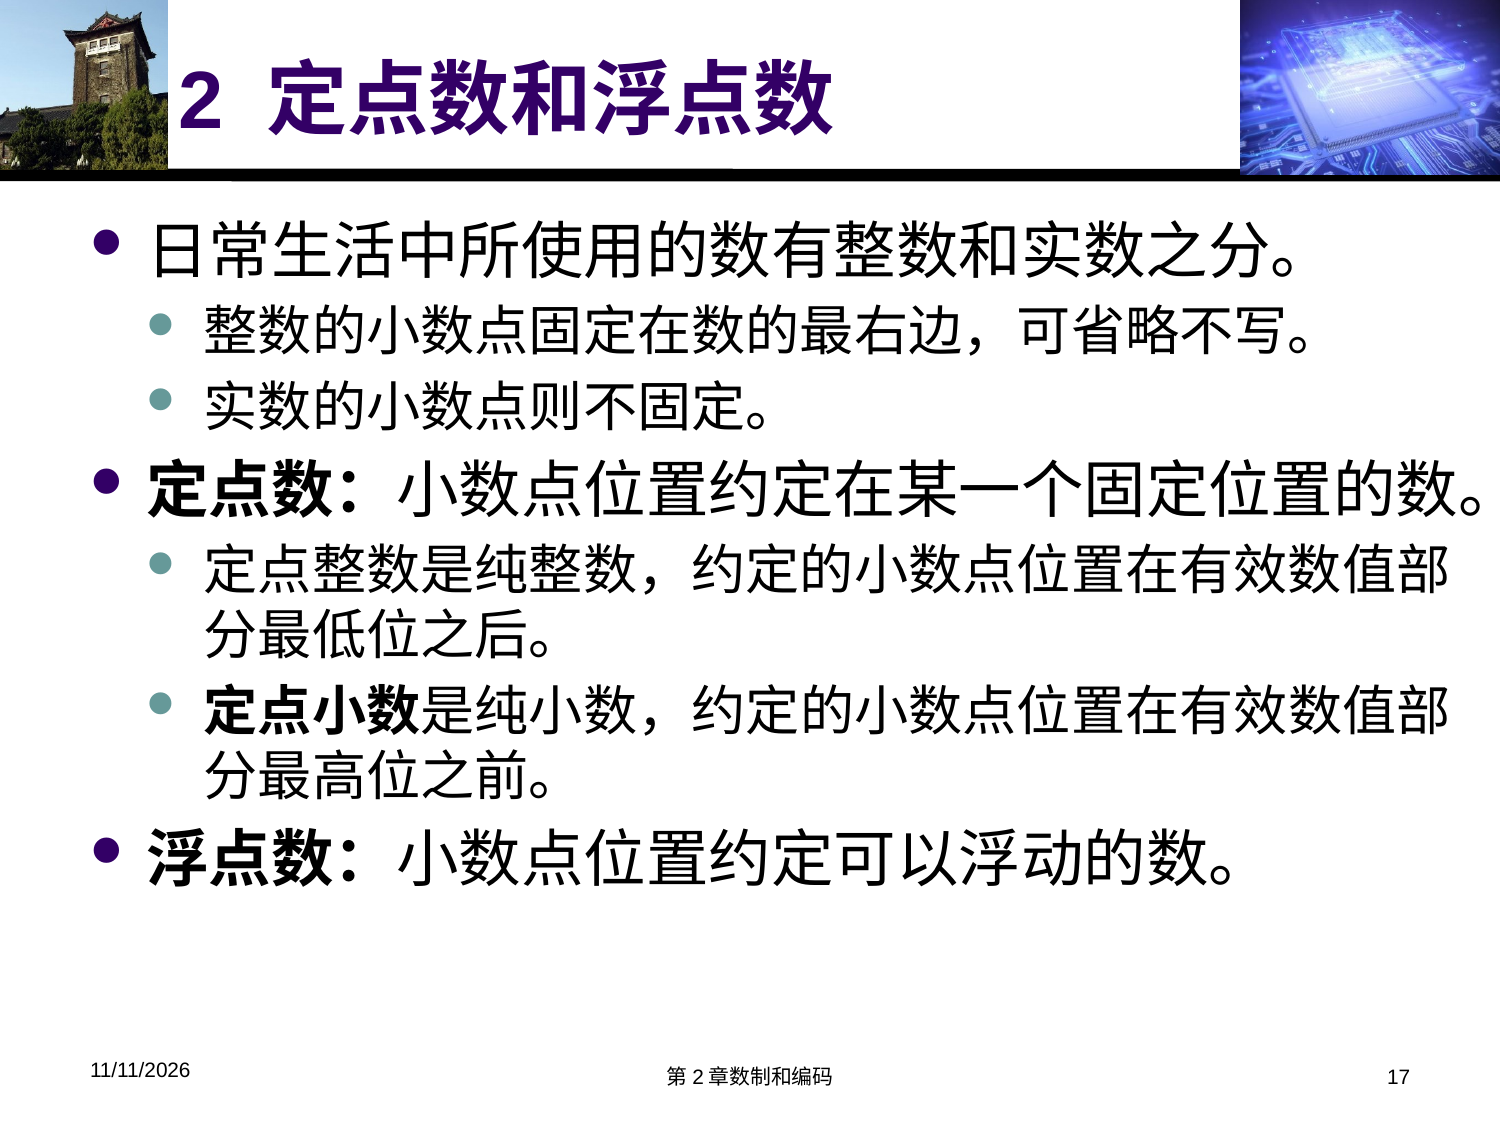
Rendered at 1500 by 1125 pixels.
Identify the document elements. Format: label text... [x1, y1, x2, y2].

list 日常生活中所使用的数有整数和实数之分。 整数的小数点固定在数的最右边，可省略不写。 实数的小数点则不固定。 定点数：小数点位置约定在某一个固定位置的数。 定点整数是纯整数，约定的小数点位置在有效数值部分最低位之后。 定点小数是纯小数，约定的小数点位置在有效数值部分最高位之前。 浮点数：小数点位置约定可以浮动的数。 [75, 203, 1500, 1040]
slide_number 17 [1074, 1055, 1426, 1101]
picture [0, 0, 168, 170]
title 2 定点数和浮点数 [164, 30, 1297, 153]
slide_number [74, 1048, 426, 1101]
picture [1240, 0, 1500, 175]
footer 第2章数制和编码 [512, 1055, 988, 1101]
